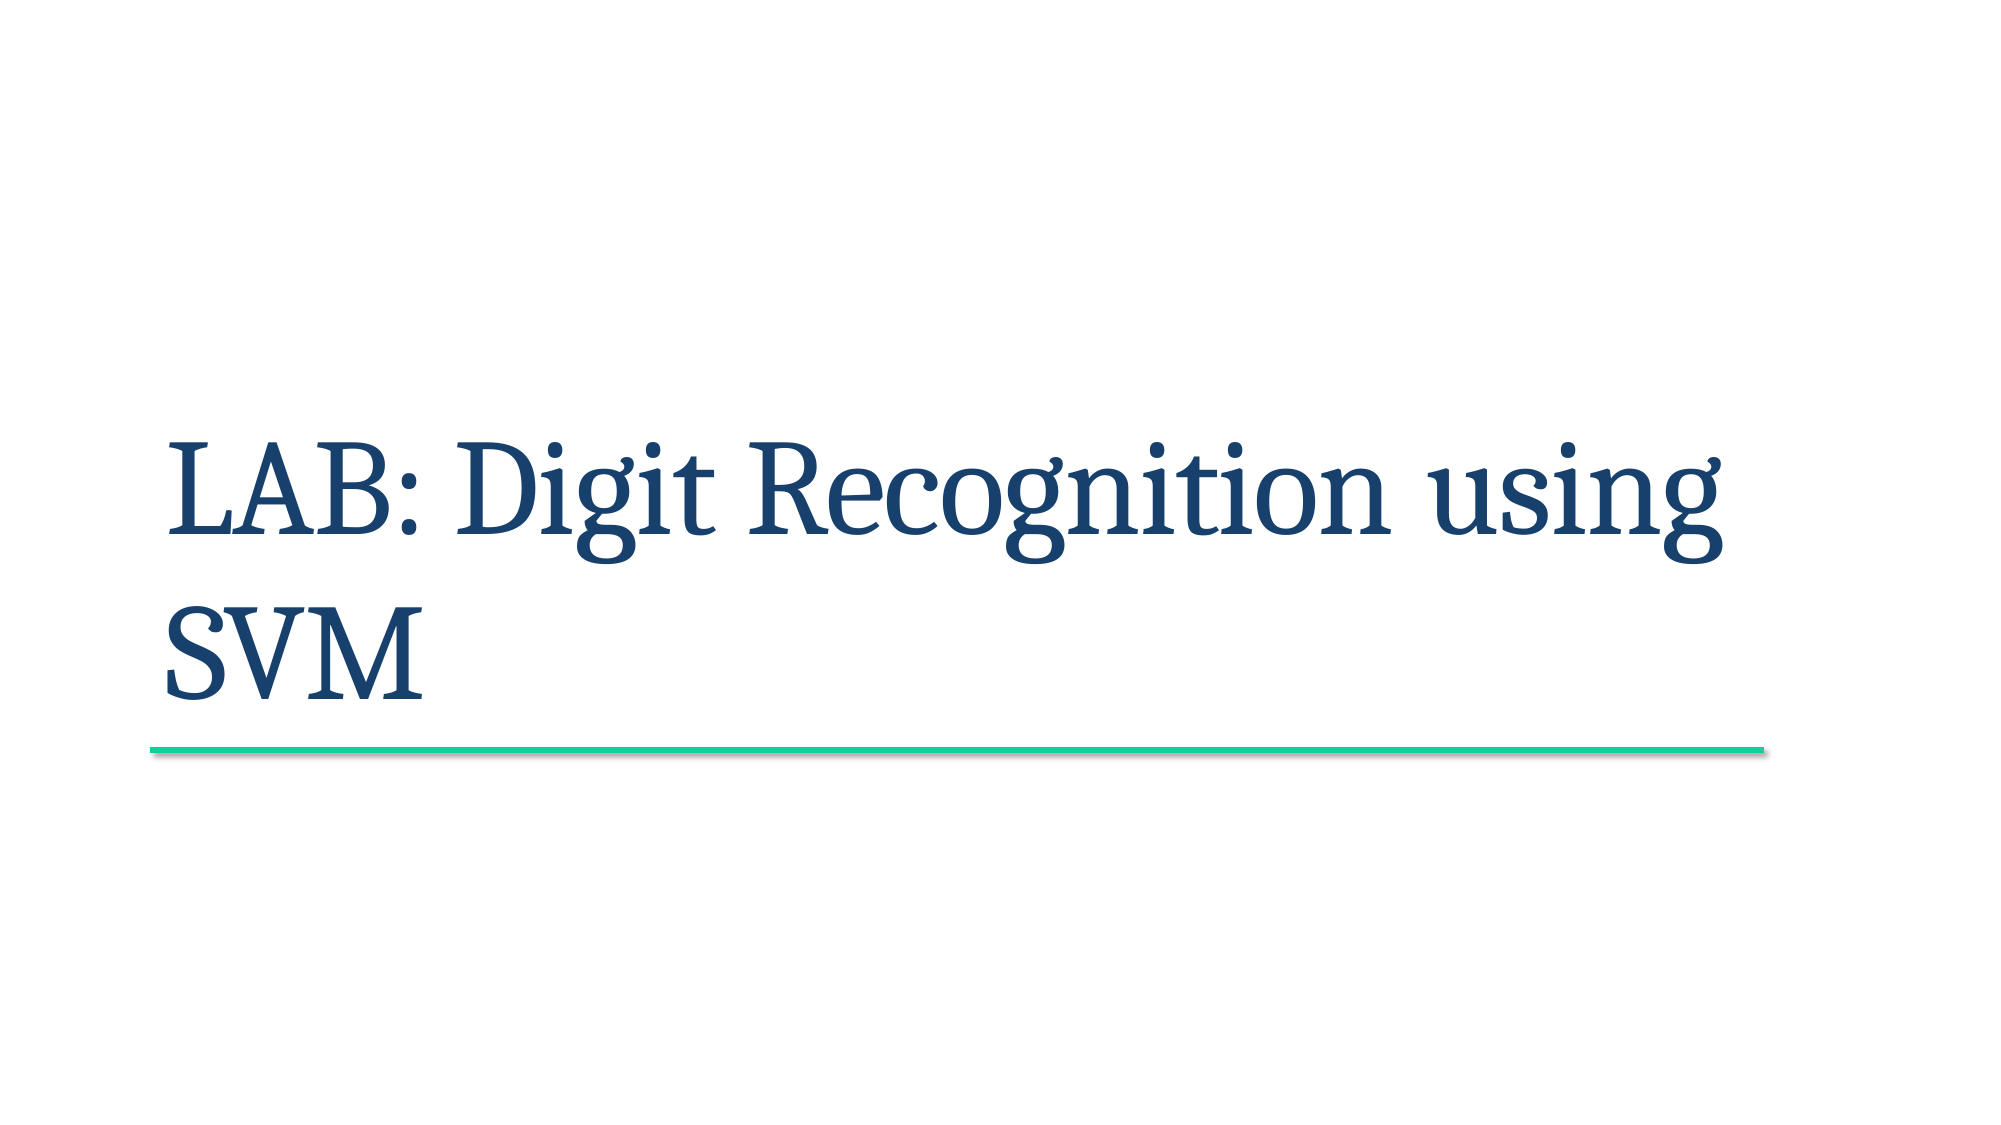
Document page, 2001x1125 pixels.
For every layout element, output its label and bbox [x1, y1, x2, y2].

text_box [162, 396, 1784, 727]
picture [145, 742, 1780, 766]
